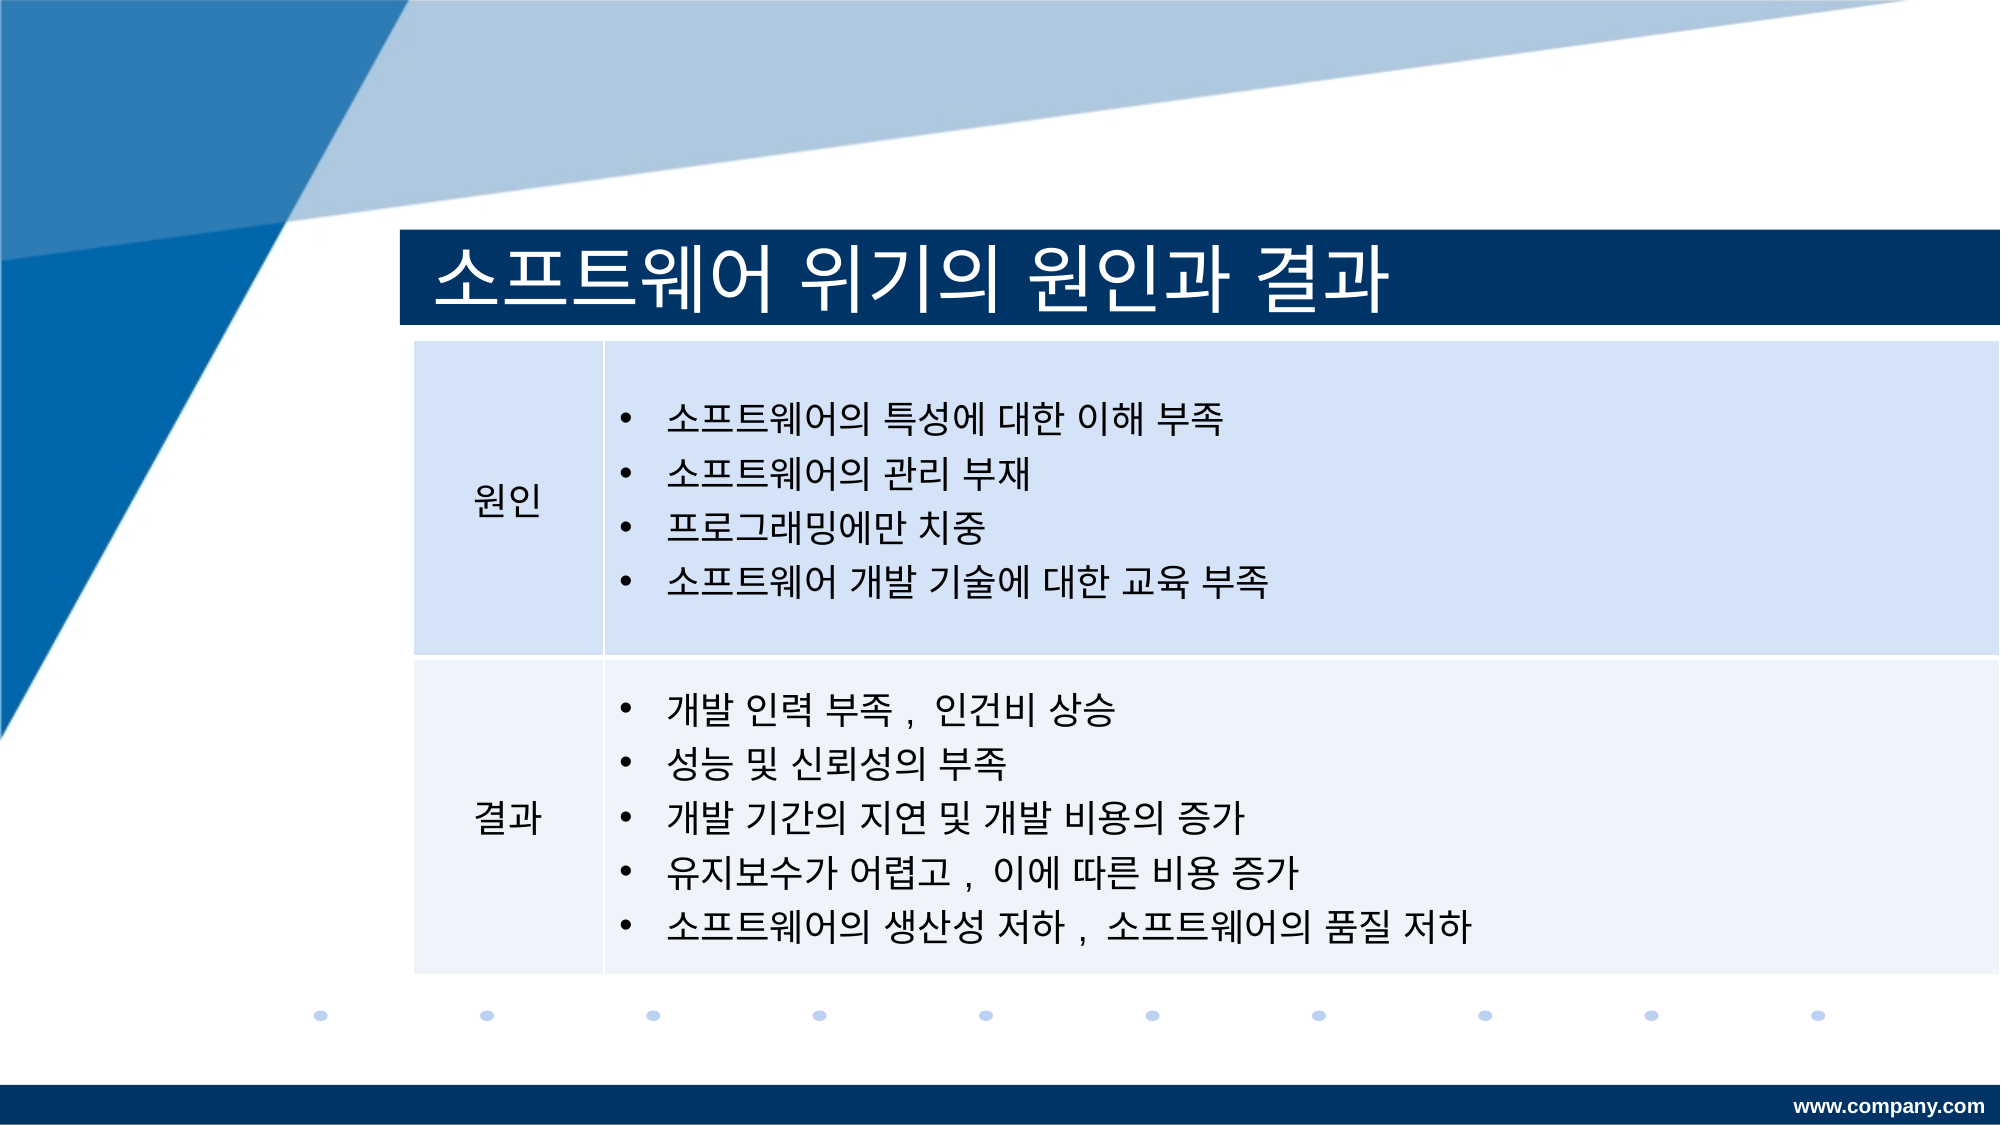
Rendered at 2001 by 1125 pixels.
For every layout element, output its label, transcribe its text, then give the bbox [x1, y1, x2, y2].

picture [0, 0, 2000, 842]
table_cell 개발 인력 부족, 인건비 상승 성능 및 신뢰성의 부족 개발 기간의 지연 및 개발 비용의 증가 유지보수가 어렵고, 이에 따른 비용 증가 소프트웨어의 생산성 저하, 소프트웨어의 품질 저하 [605, 660, 1999, 974]
table_header 소프트웨어의 특성에 대한 이해 부족 소프트웨어의 관리 부재 프로그래밍에만 치중 소프트웨어 개발 기술에 대한 교육 부족 [605, 341, 1999, 655]
table_cell 결과 [414, 660, 603, 974]
table_header 원인 [414, 341, 603, 655]
title 소프트웨어 위기의 원인과 결과 [399, 229, 2000, 325]
